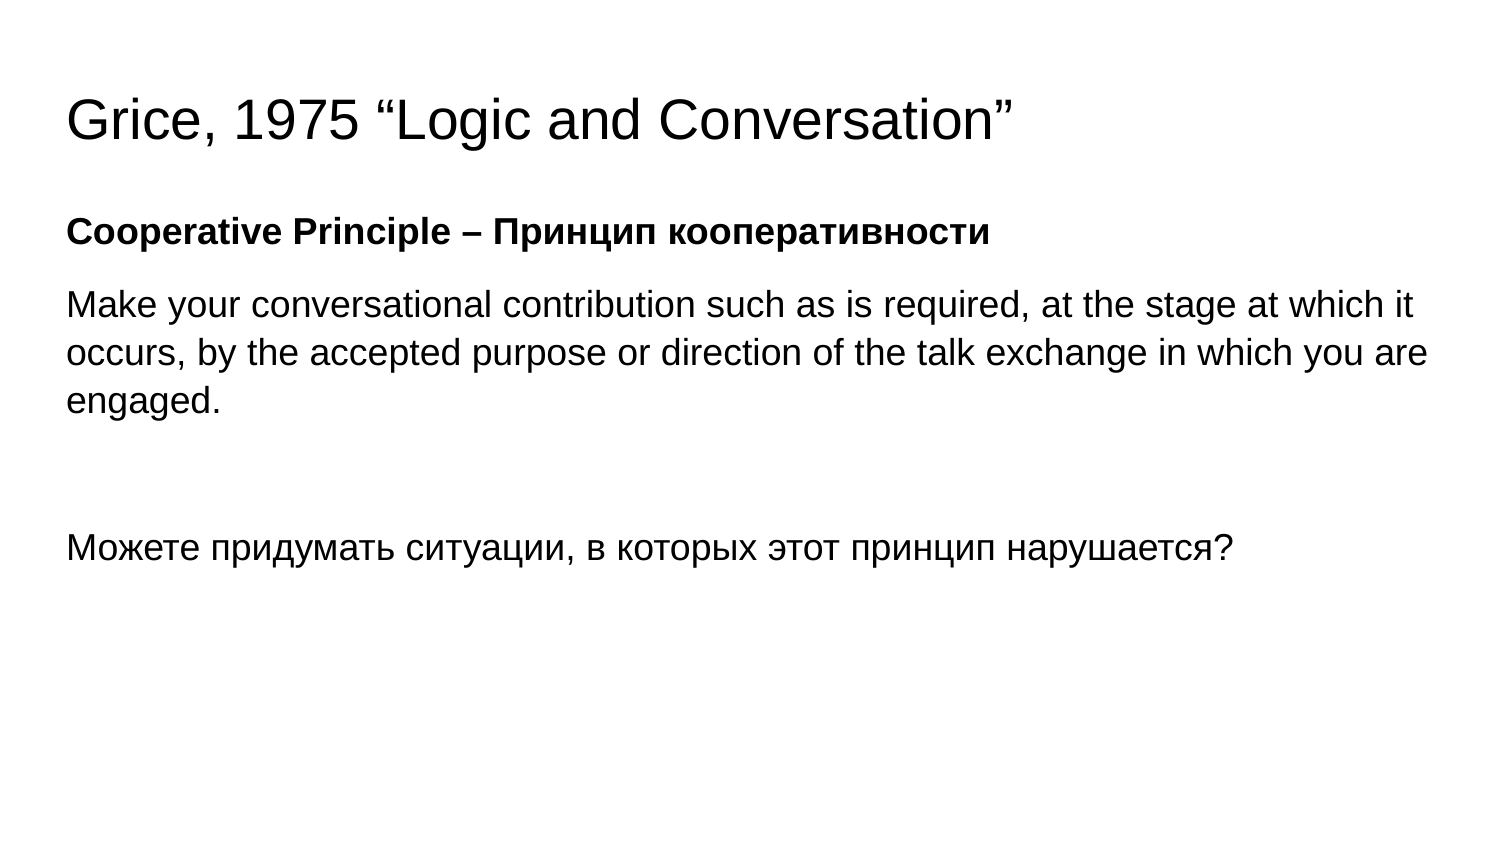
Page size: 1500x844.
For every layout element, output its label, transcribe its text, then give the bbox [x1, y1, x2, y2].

list Cooperative Principle – Принцип кооперативности Make your conversational contribution such as is required, at the stage at which it occurs, by the accepted purpose or direction of the talk exchange in which you are engaged. Можете придумать ситуации, в которых этот принцип нарушается? [51, 189, 1449, 750]
title Grice, 1975 “Logic and Conversation” [51, 72, 1449, 167]
